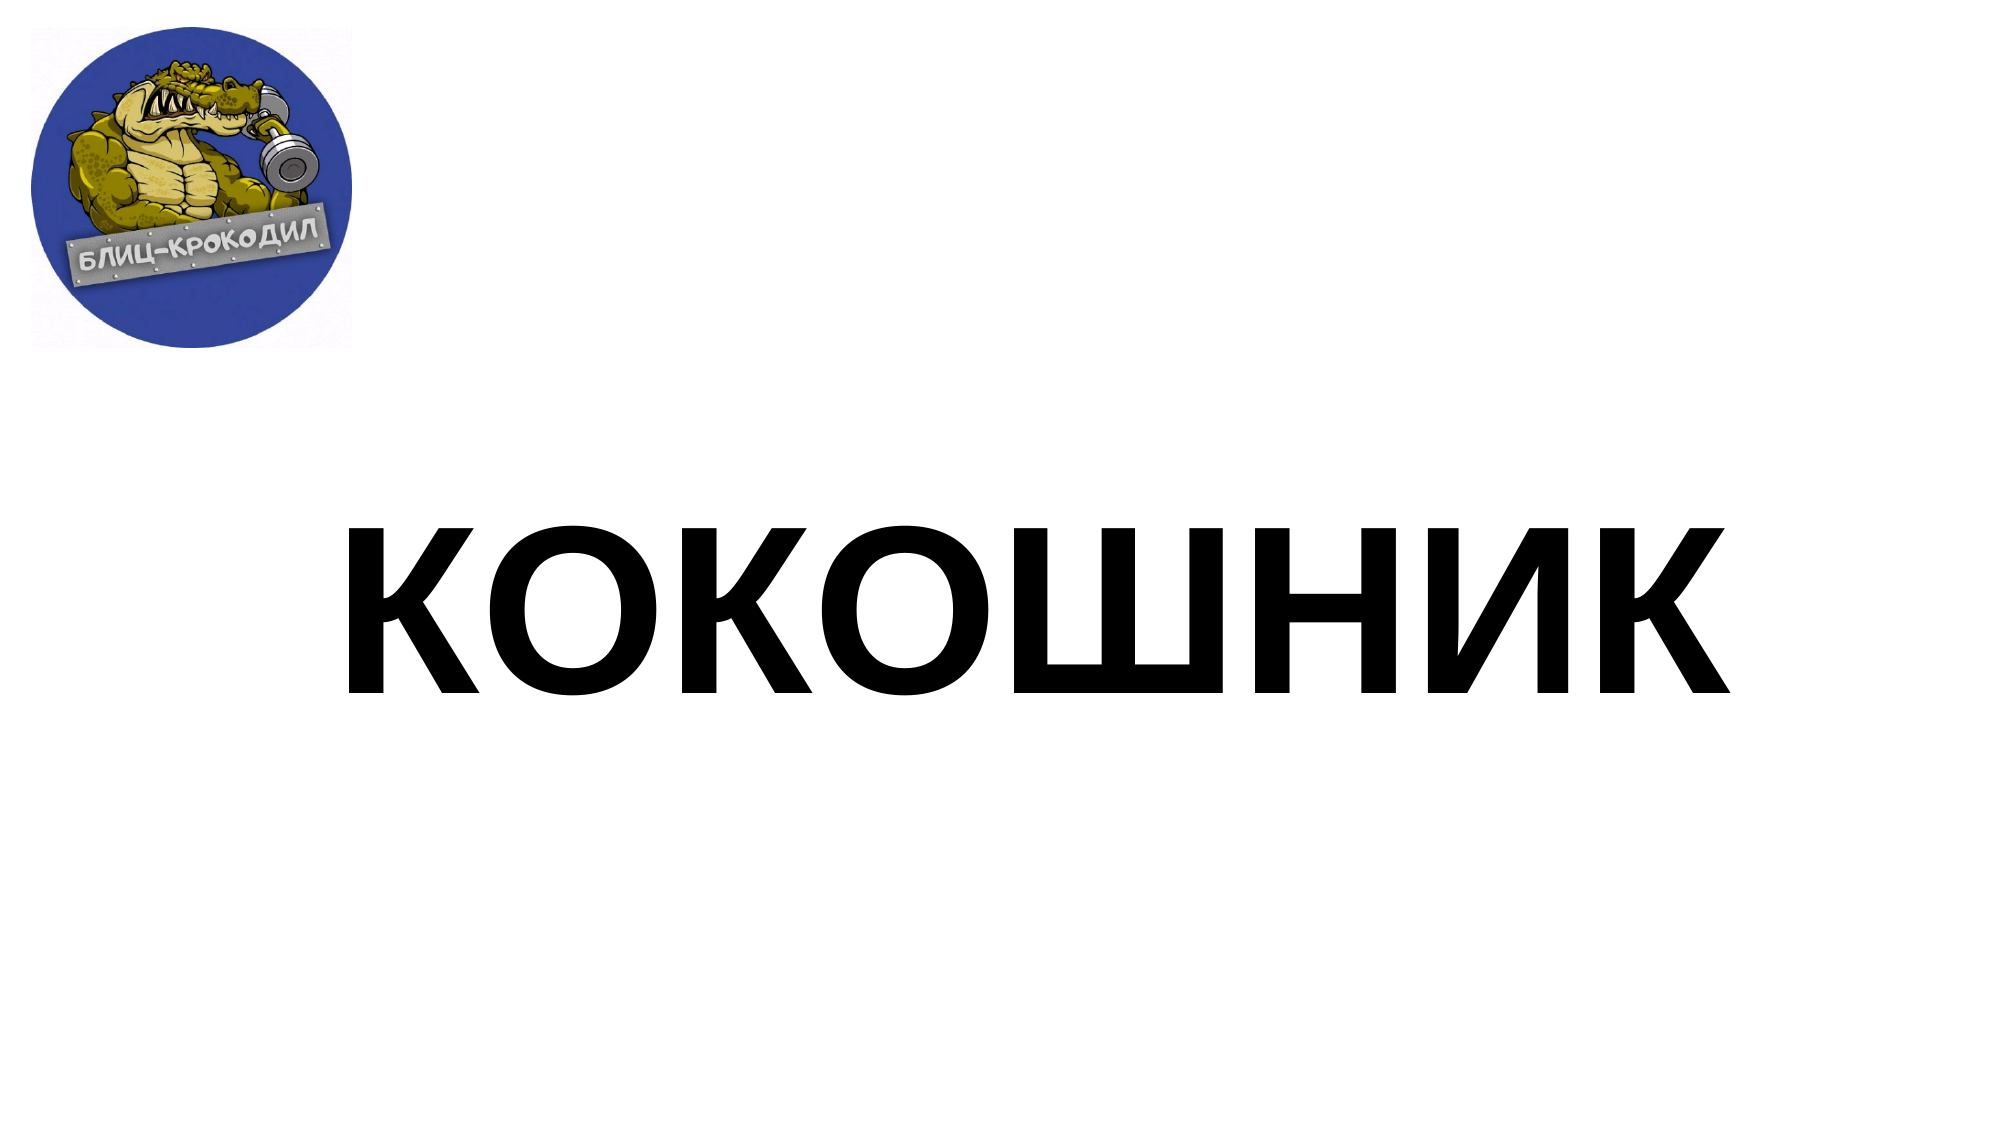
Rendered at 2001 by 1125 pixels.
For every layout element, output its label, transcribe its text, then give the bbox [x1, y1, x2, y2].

picture [31, 27, 352, 348]
title КОКОШНИК [282, 361, 1783, 754]
